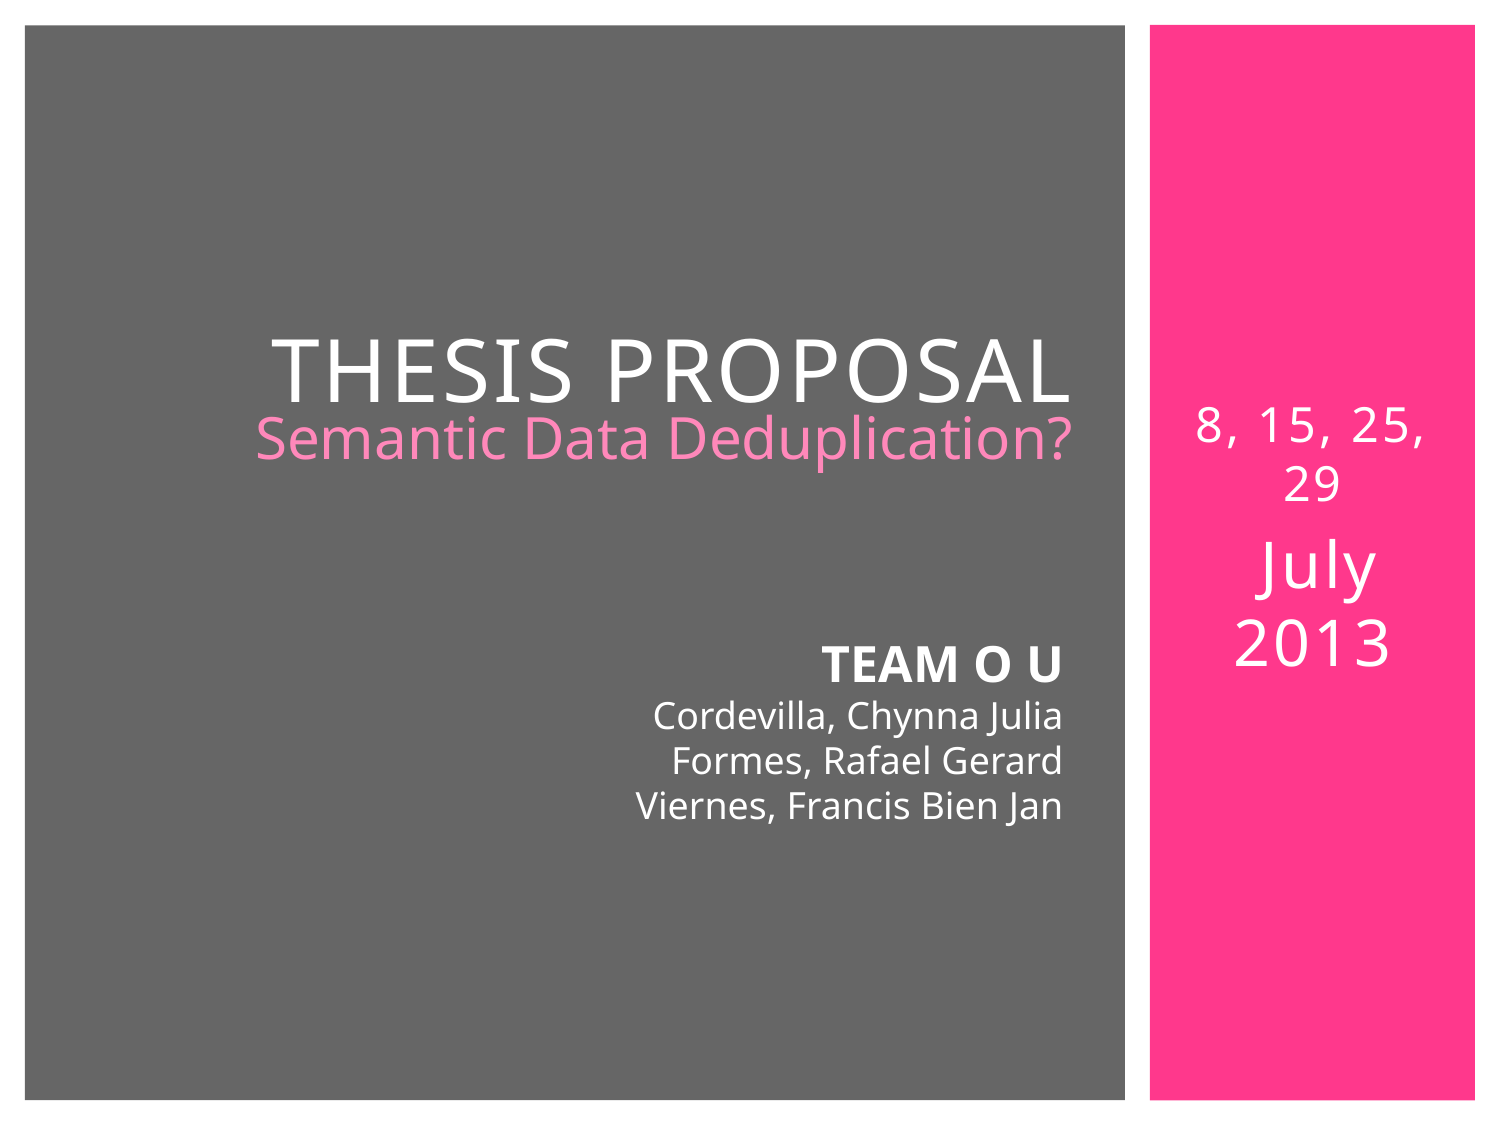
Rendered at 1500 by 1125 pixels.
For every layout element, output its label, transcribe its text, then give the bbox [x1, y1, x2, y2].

text_box Semantic Data Deduplication? [75, 393, 1088, 479]
subtitle 8, 15, 25, 29 July 2013 [1149, 386, 1475, 687]
title THESIS PROPOSAL [49, 217, 1088, 518]
text_box TEAM O U Cordevilla, Chynna Julia Formes, Rafael Gerard Viernes, Francis Bien Jan [516, 624, 1079, 835]
